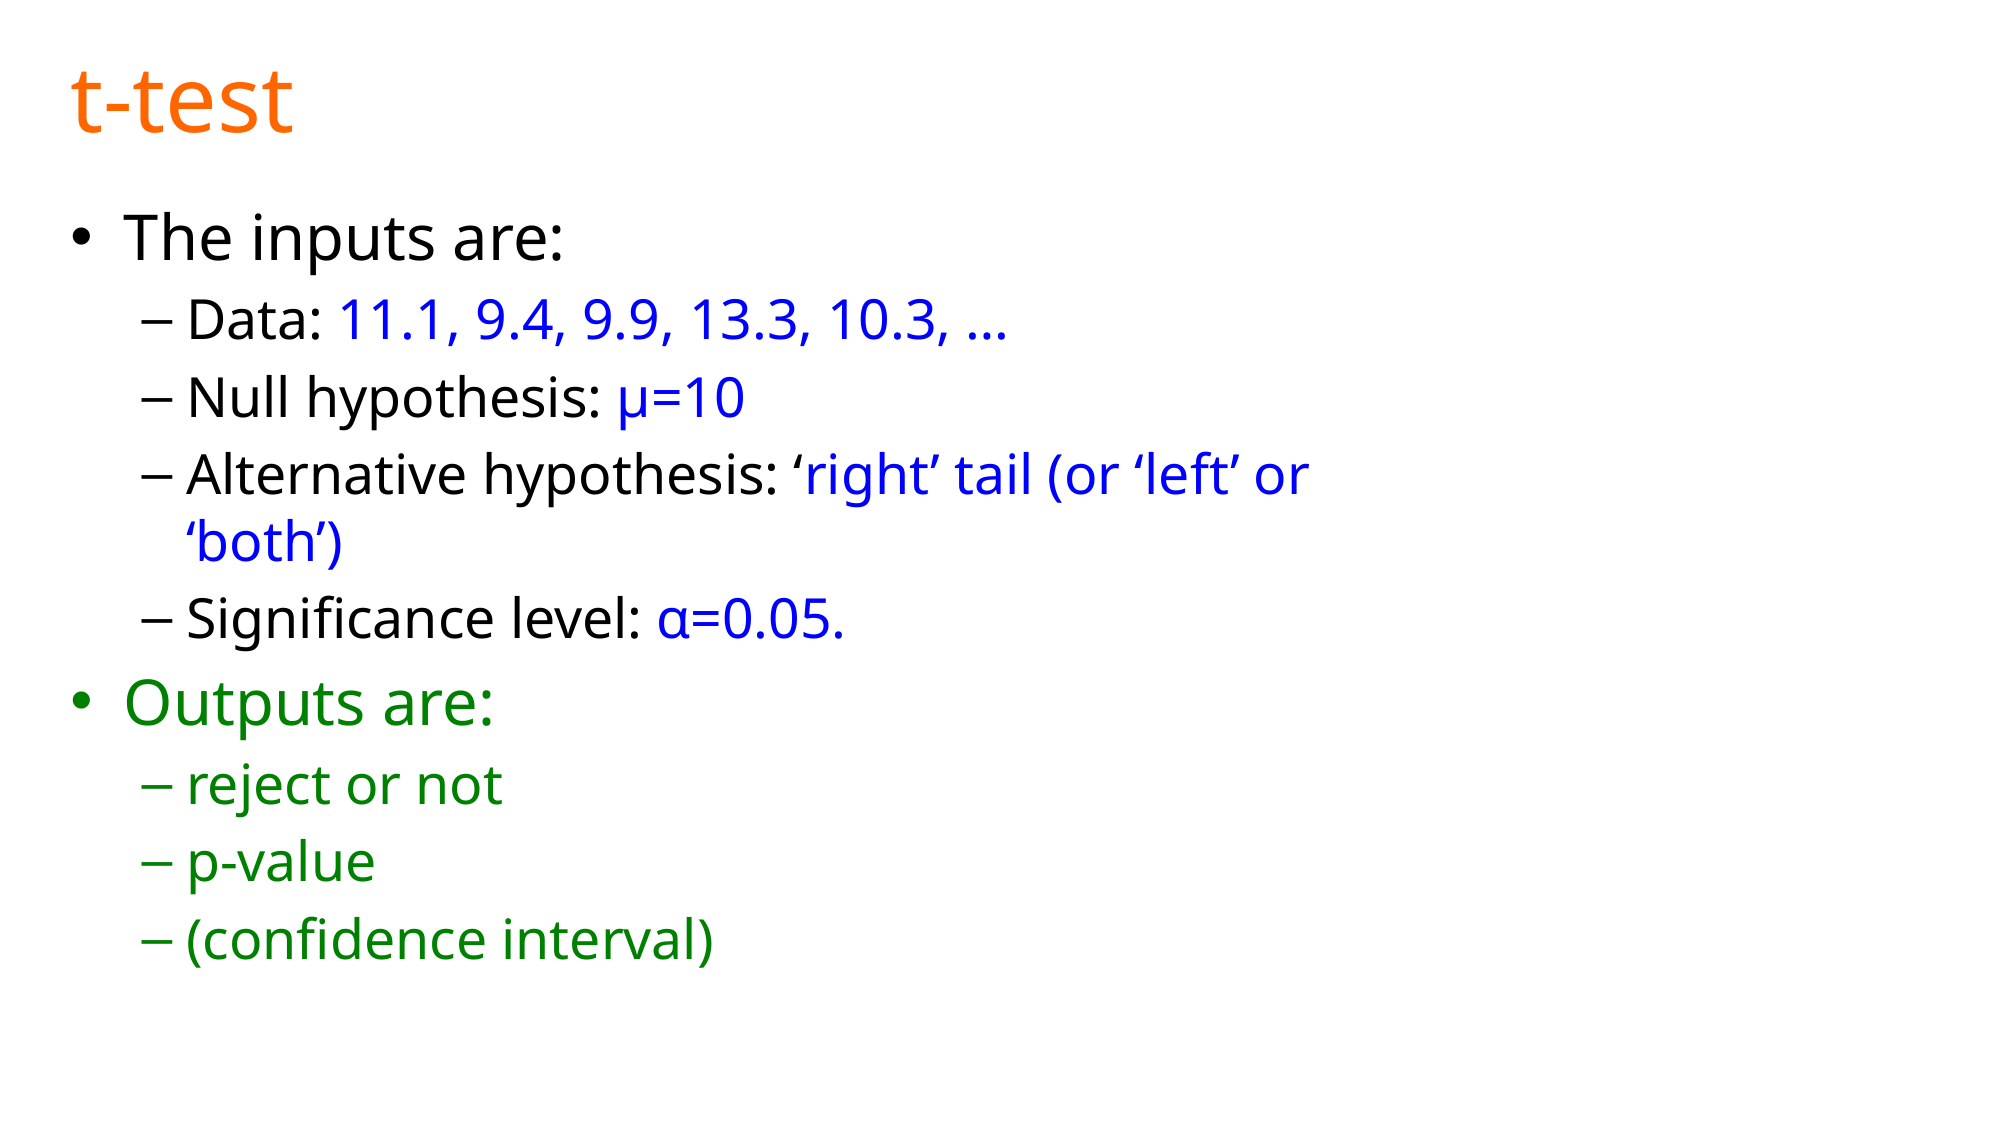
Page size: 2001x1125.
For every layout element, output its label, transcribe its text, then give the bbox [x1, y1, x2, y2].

list The inputs are: Data: 11.1, 9.4, 9.9, 13.3, 10.3, … Null hypothesis: μ=10 Alternative hypothesis: ‘right’ tail (or ‘left’ or ‘both’) Significance level: α=0.05. Outputs are: reject or not p-value (confidence interval) [55, 189, 1481, 982]
title t-test [55, 2, 1800, 190]
